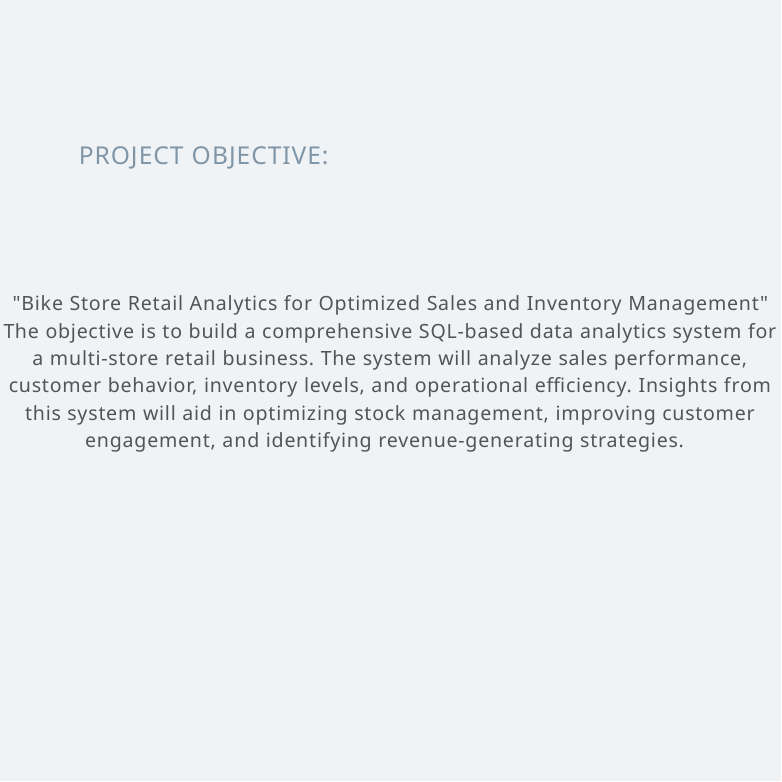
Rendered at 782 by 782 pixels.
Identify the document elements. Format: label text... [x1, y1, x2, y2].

text_box PROJECT OBJECTIVE: [24, 135, 391, 170]
text_box "Bike Store Retail Analytics for Optimized Sales and Inventory Management" The objective is to build a comprehensive SQL-based data analytics system for a multi-store retail business. The system will analyze sales performance, customer behavior, inventory levels, and operational efficiency. Insights from this system will aid in optimizing stock management, improving customer engagement, and identifying revenue-generating strategies. [0, 189, 782, 550]
